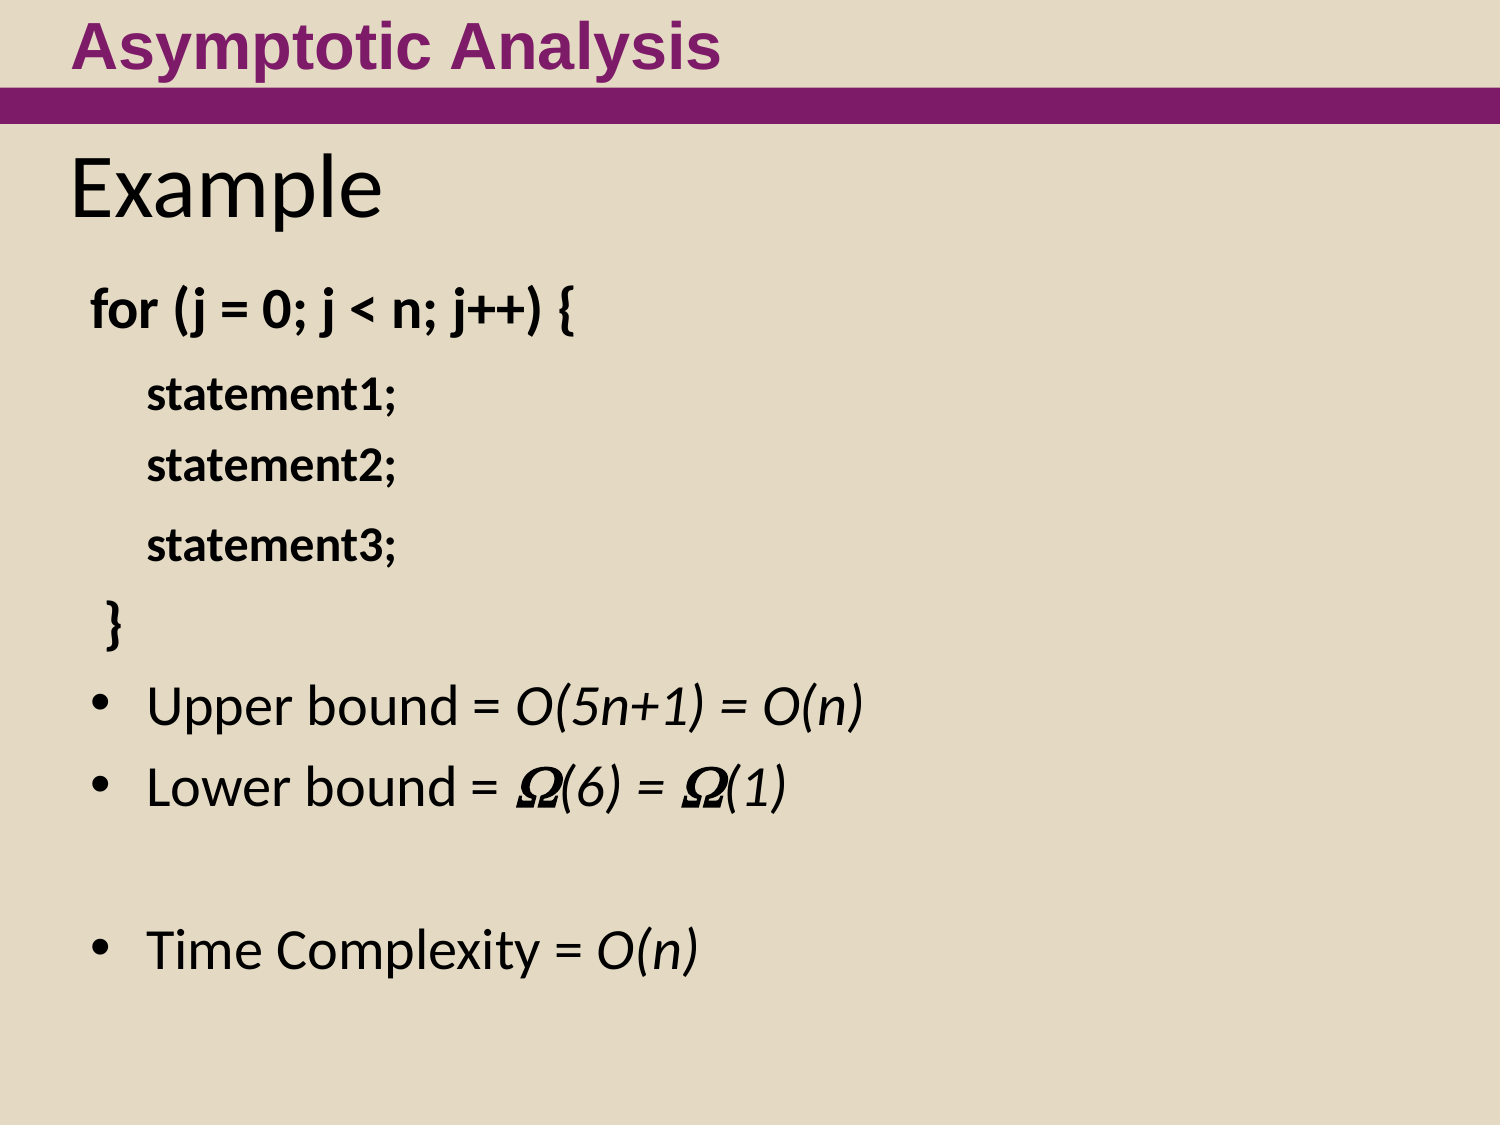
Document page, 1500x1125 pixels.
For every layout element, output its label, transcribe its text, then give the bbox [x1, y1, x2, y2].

text_box Asymptotic Analysis [70, 3, 1388, 125]
title Example [0, 124, 738, 275]
text_box [1388, 87, 1500, 124]
list for (j = 0; j < n; j++) { statement1; statement2; statement3; } Upper bound = O(5n+1) = O(n) Lower bound = (6) = (1) Time Complexity = O(n) [75, 262, 1425, 1005]
text_box [0, 87, 70, 124]
